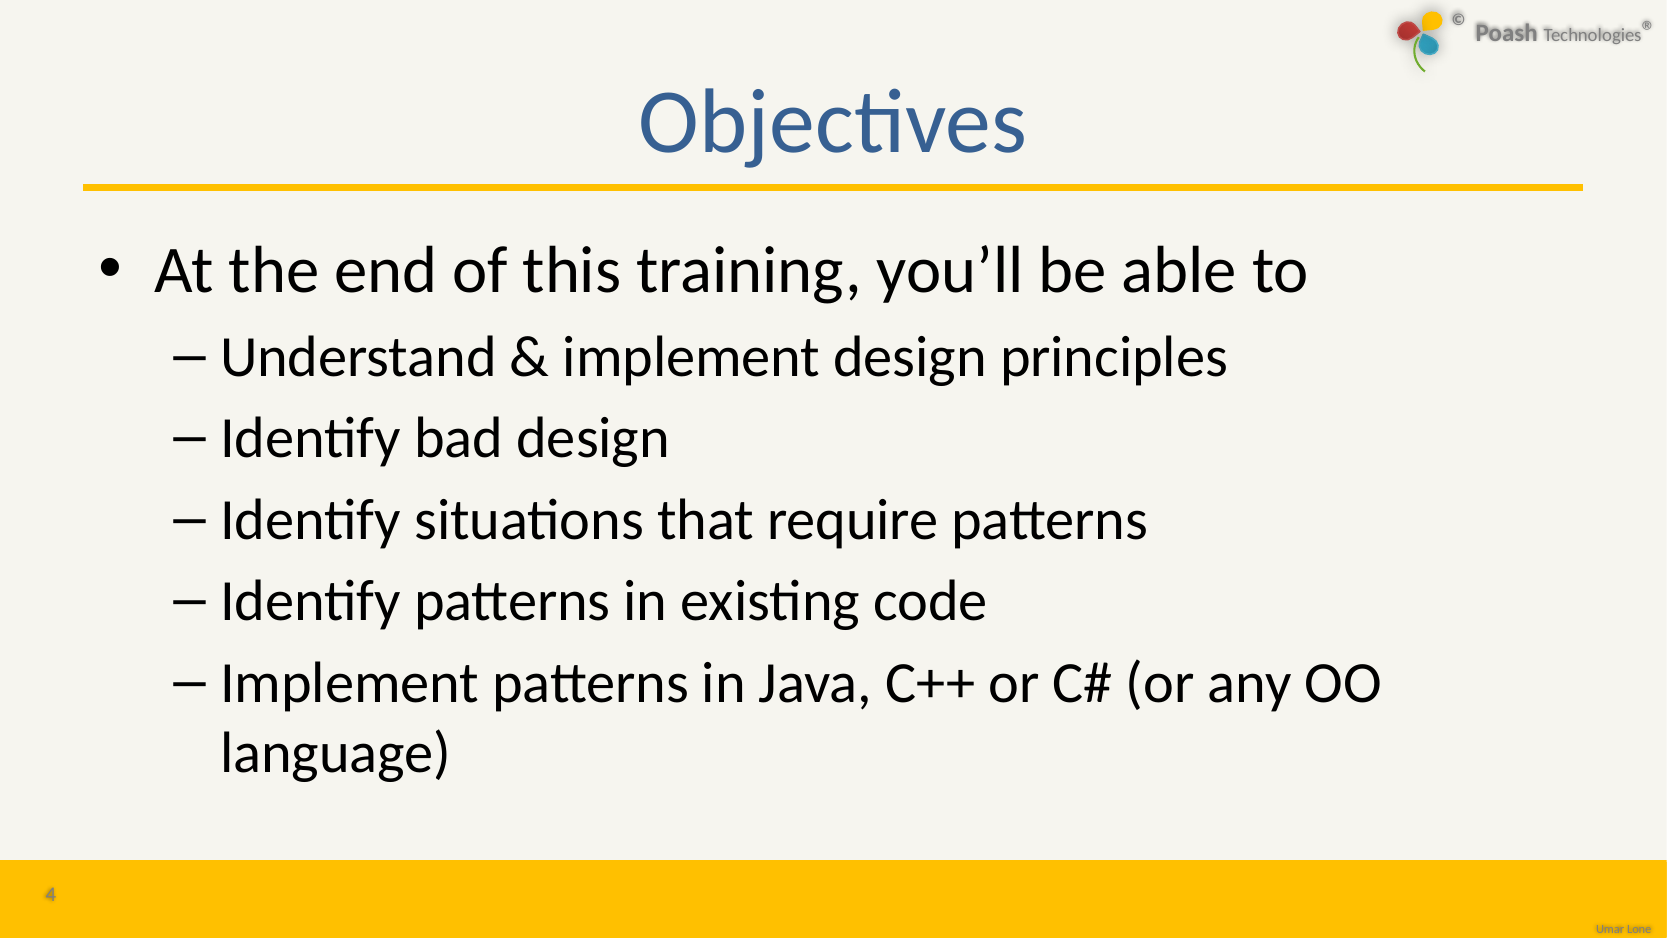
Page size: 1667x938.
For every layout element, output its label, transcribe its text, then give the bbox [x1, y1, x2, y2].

slide_number 4 [4, 868, 98, 919]
list At the end of this training, you’ll be able to Understand & implement design principles Identify bad design Identify situations that require patterns Identify patterns in existing code Implement patterns in Java, C++ or C# (or any OO language) [83, 218, 1584, 838]
title Objectives [83, 37, 1584, 194]
